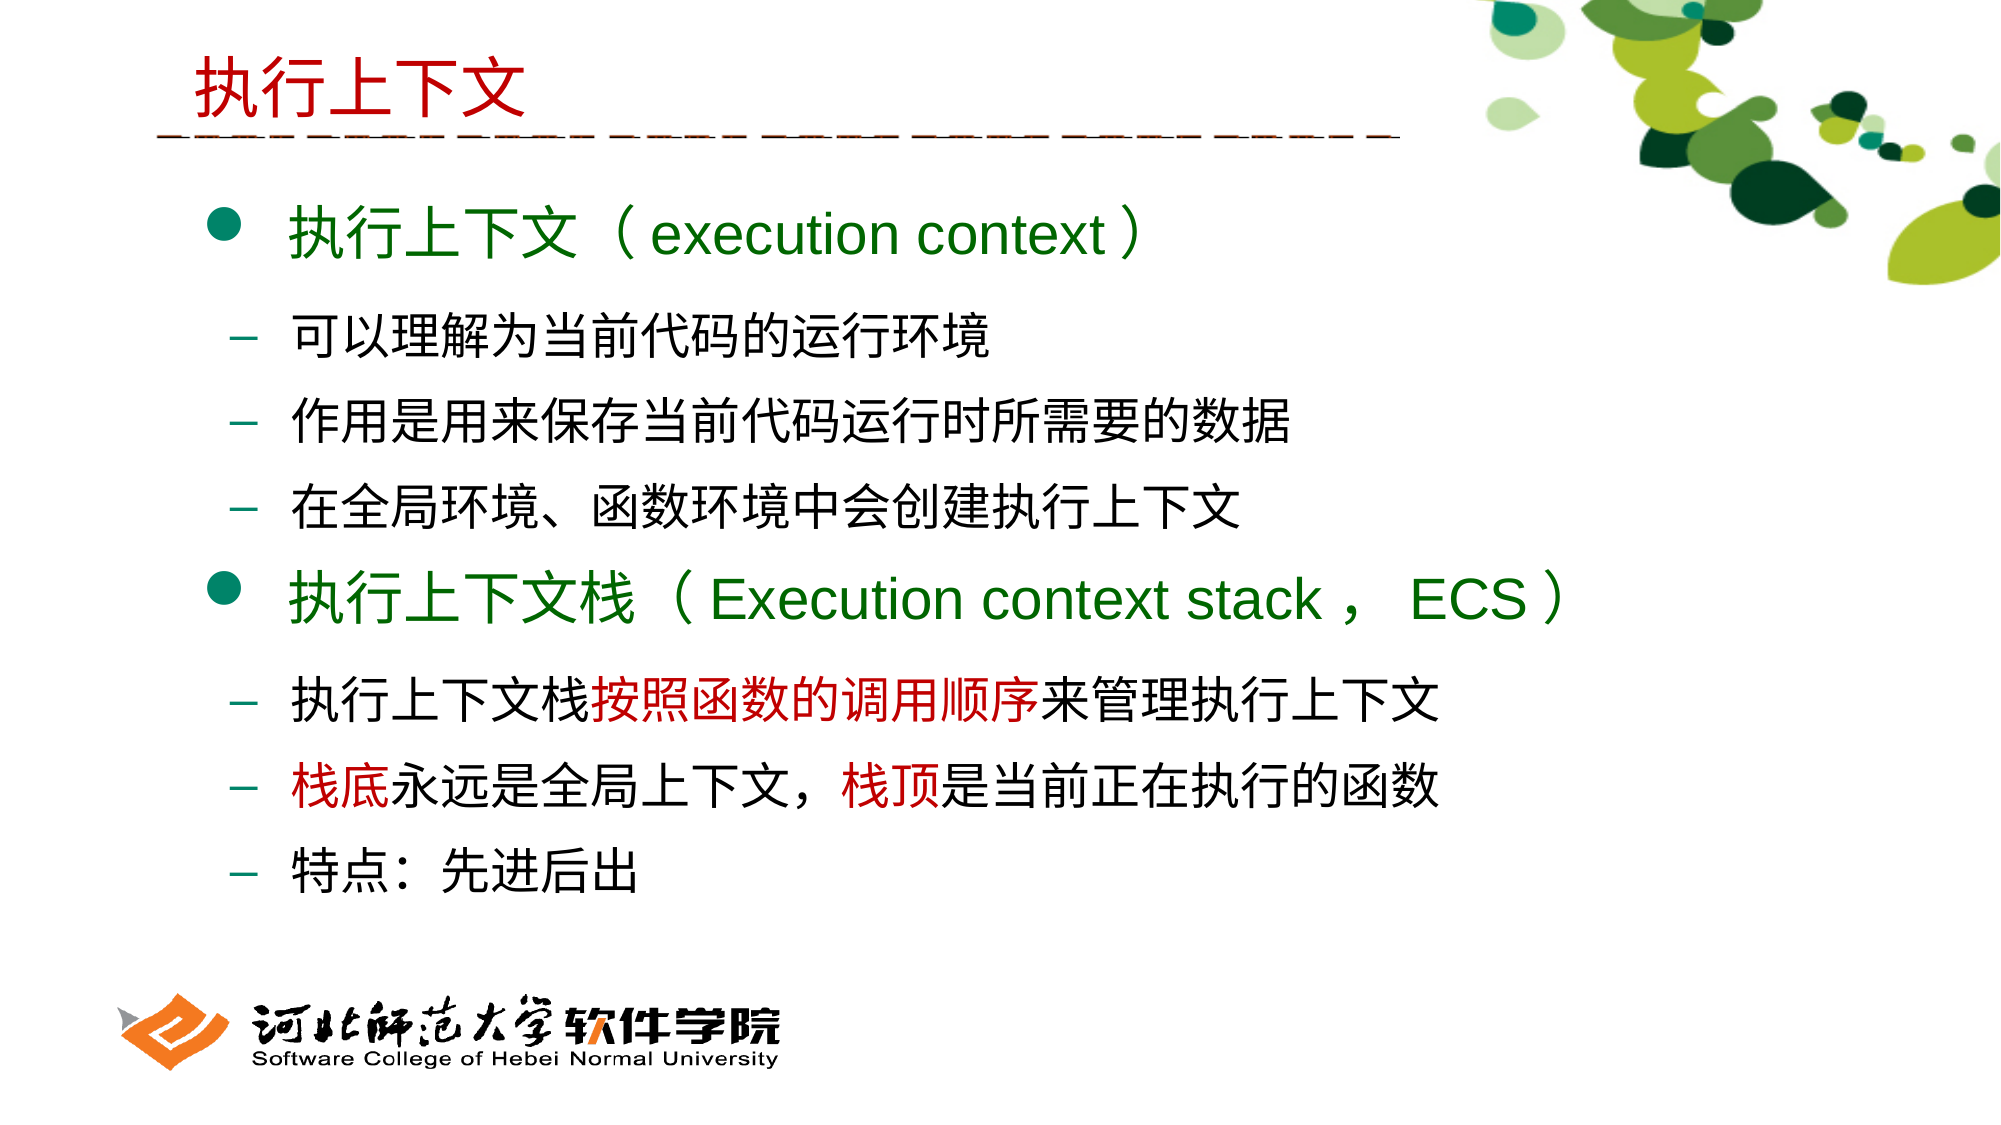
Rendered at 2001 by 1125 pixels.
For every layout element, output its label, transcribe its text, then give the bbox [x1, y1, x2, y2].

picture [0, 0, 2001, 1125]
list 执行上下文（execution context） 可以理解为当前代码的运行环境 作用是用来保存当前代码运行时所需要的数据 在全局环境、函数环境中会创建执行上下文 执行上下文栈（Execution context stack，ECS） 执行上下文栈按照函数的调用顺序来管理执行上下文 栈底永远是全局上下文，栈顶是当前正在执行的函数 特点：先进后出 [187, 175, 1782, 937]
list 执行上下文 [178, 38, 1523, 120]
